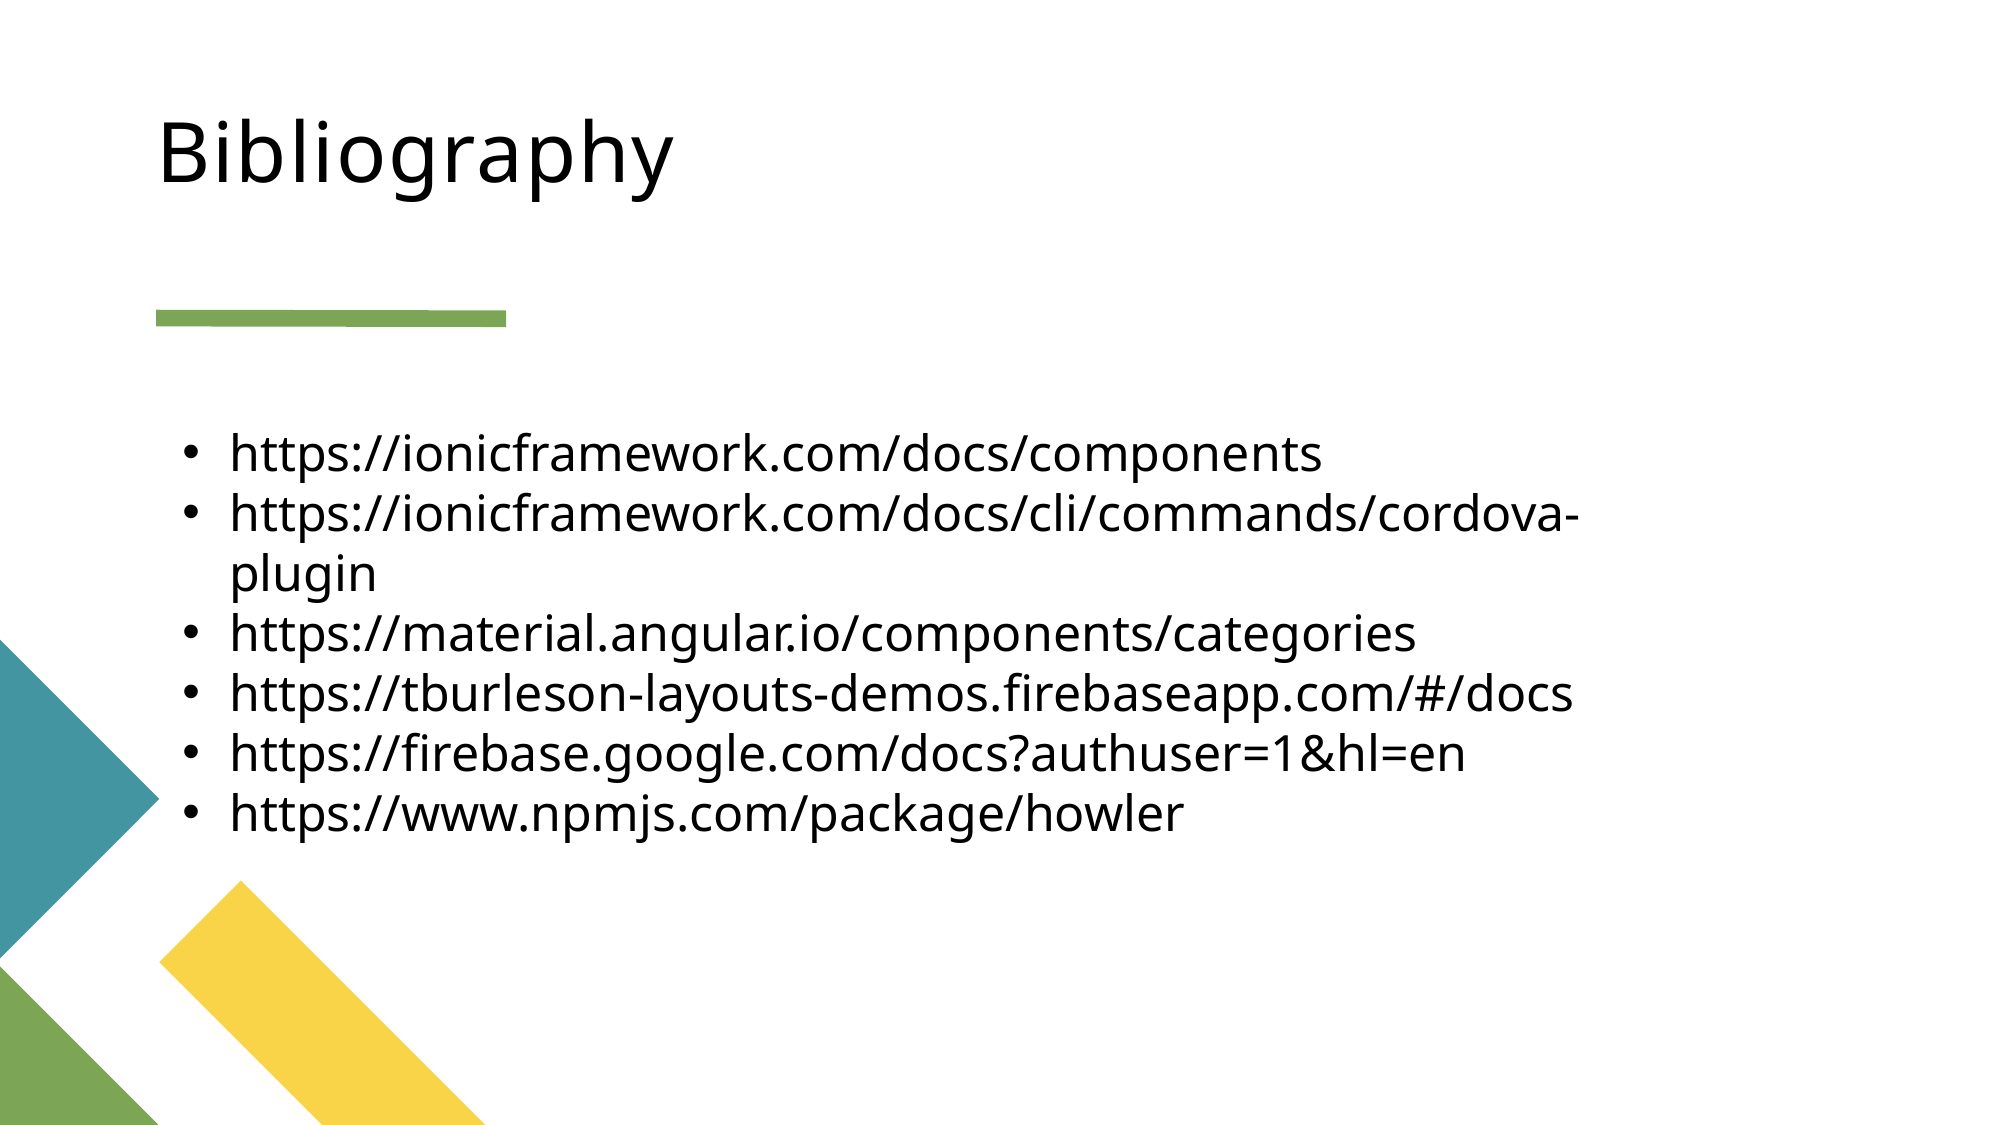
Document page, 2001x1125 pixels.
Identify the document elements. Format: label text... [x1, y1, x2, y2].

title Bibliography [156, 6, 1601, 291]
text_box https://ionicframework.com/docs/components https://ionicframework.com/docs/cli/commands/cordova-plugin https://material.angular.io/components/categories https://tburleson-layouts-demos.firebaseapp.com/#/docs https://firebase.google.com/docs?authuser=1&hl=en https://www.npmjs.com/package/howler [167, 413, 1667, 909]
